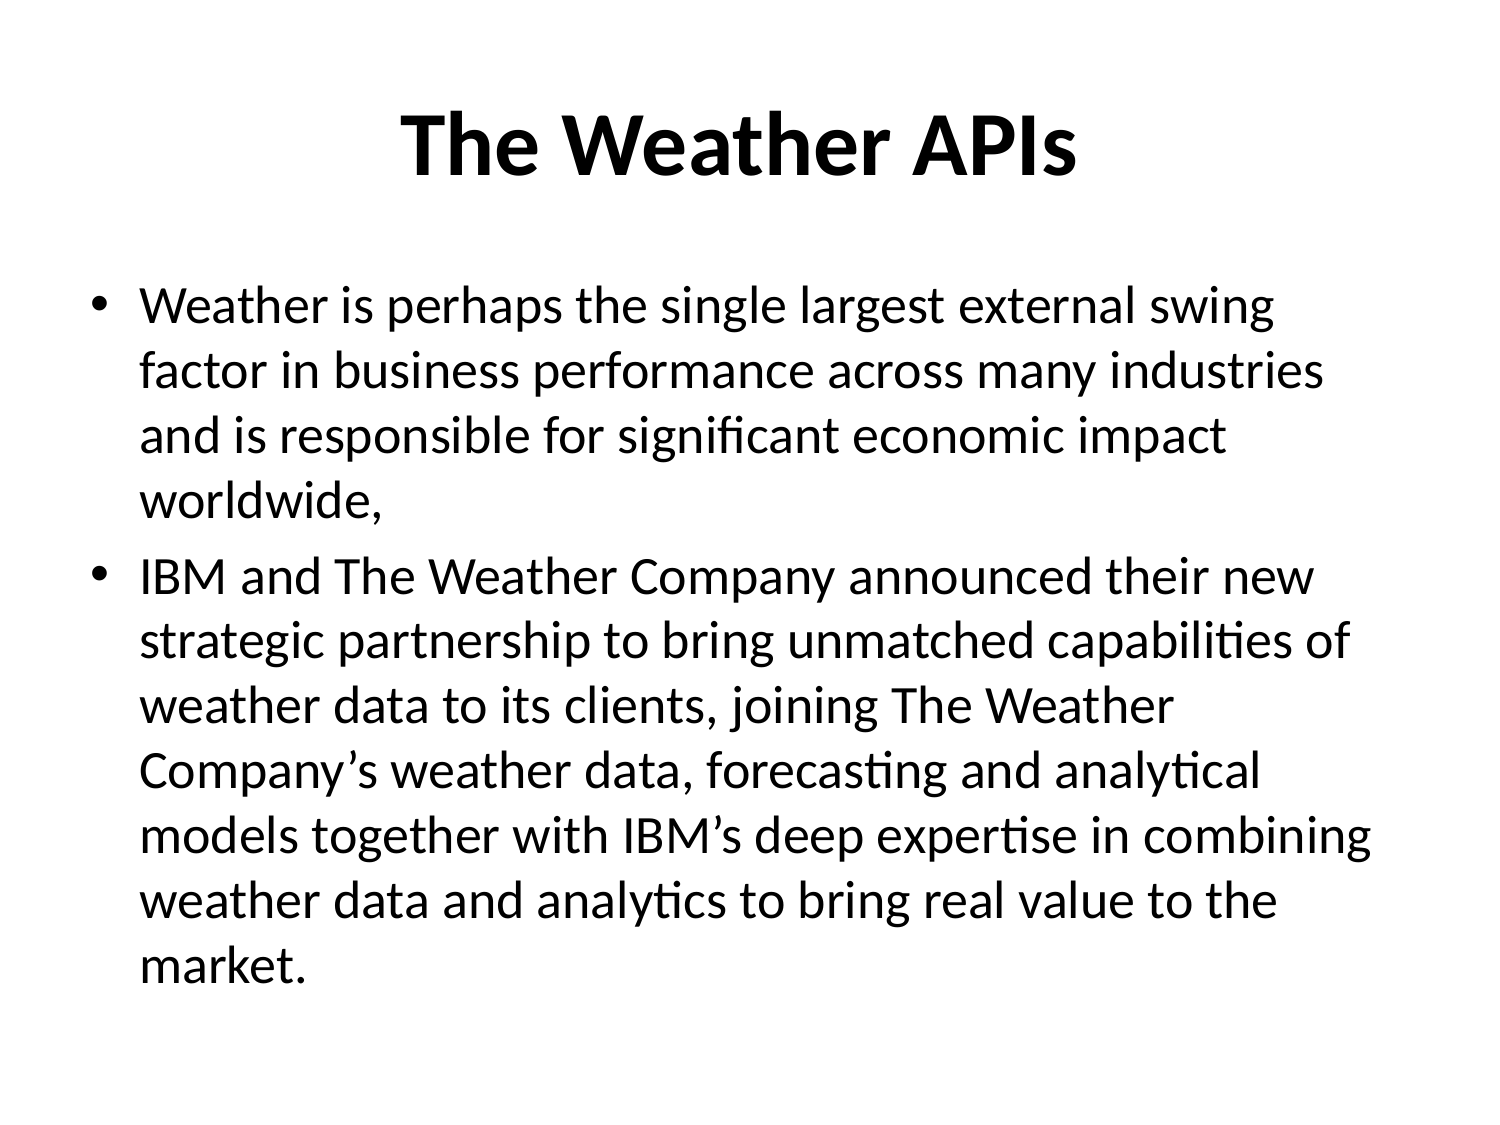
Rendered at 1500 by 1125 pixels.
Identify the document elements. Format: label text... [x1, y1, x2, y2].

list Weather is perhaps the single largest external swing factor in business performance across many industries and is responsible for significant economic impact worldwide, IBM and The Weather Company announced their new strategic partnership to bring unmatched capabilities of weather data to its clients, joining The Weather Company’s weather data, forecasting and analytical models together with IBM’s deep expertise in combining weather data and analytics to bring real value to the market. [75, 262, 1425, 1005]
title The Weather APIs [75, 45, 1425, 233]
